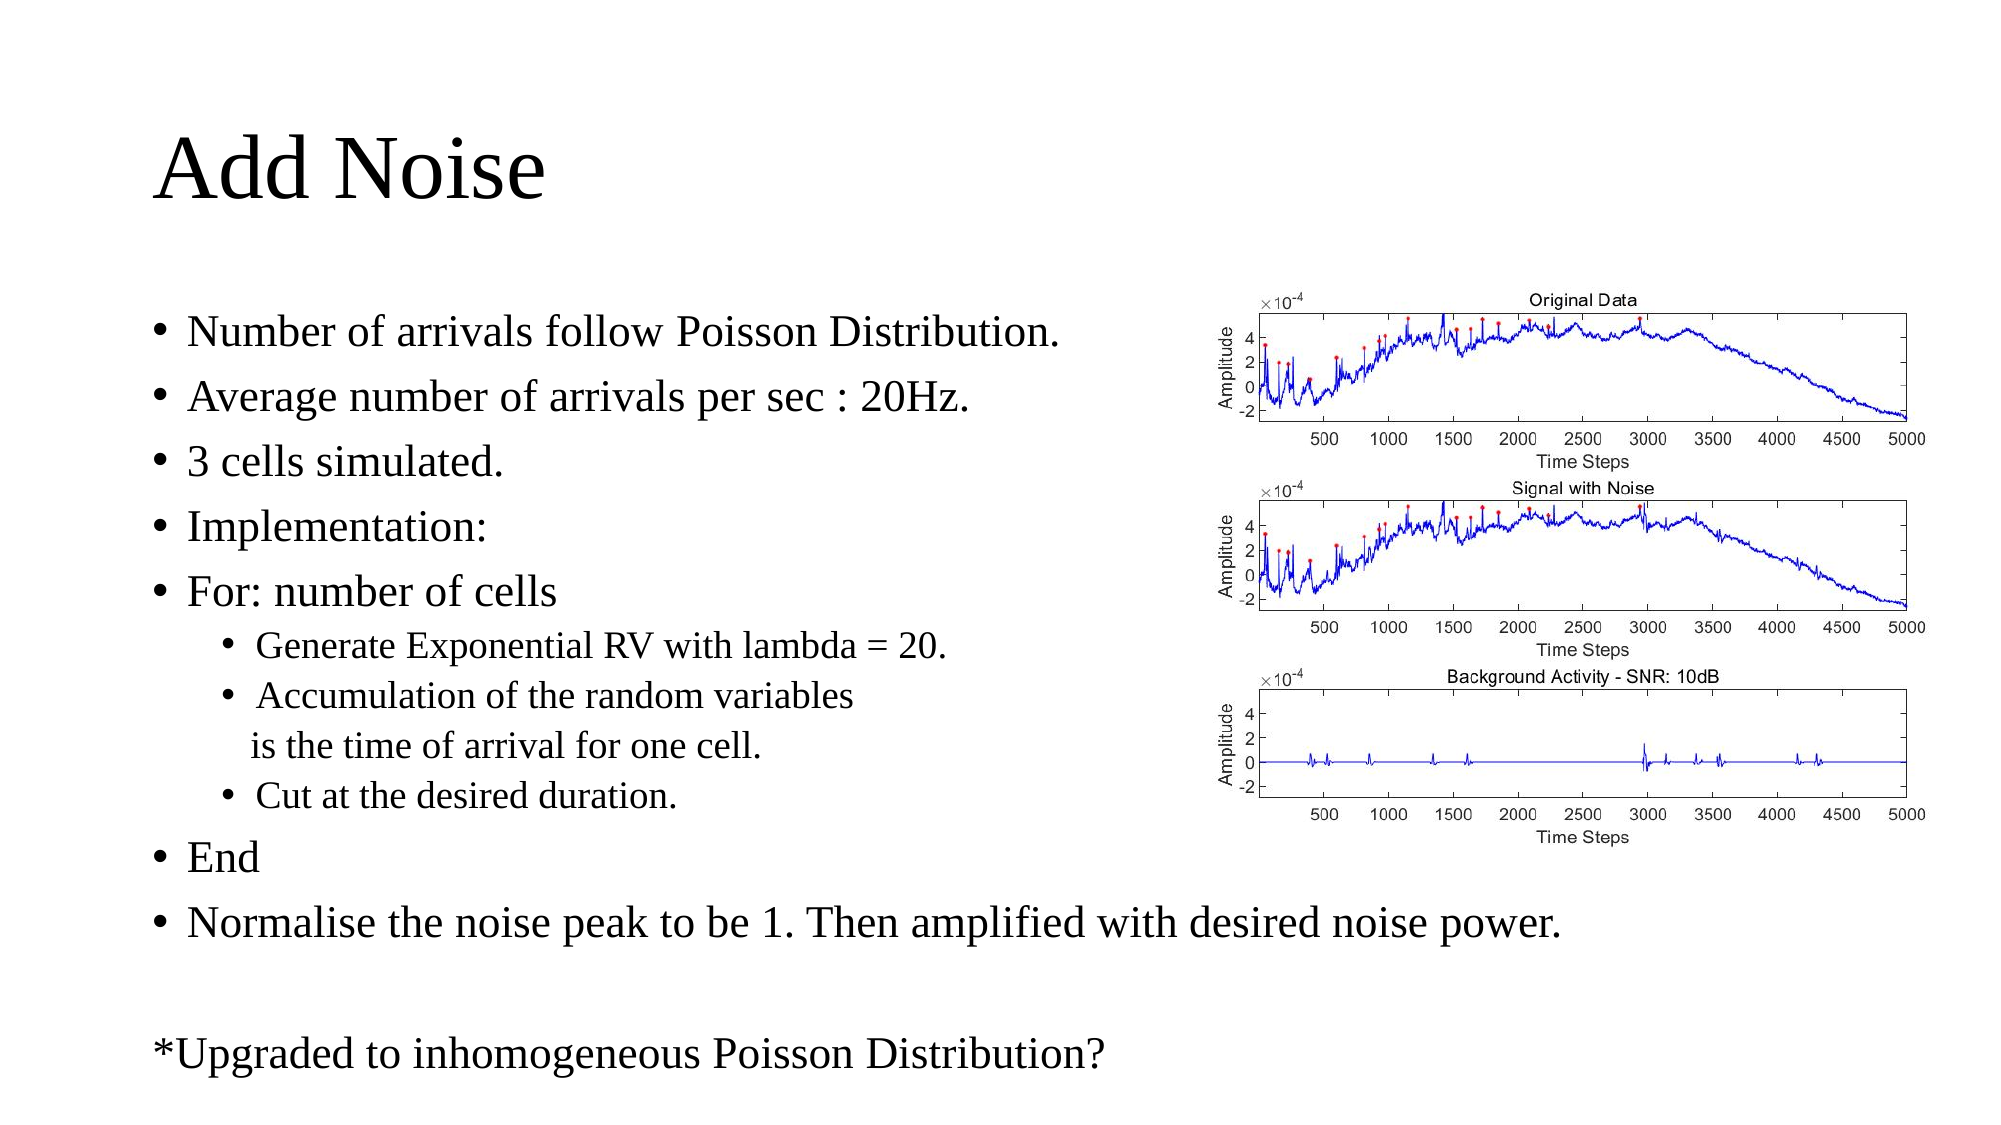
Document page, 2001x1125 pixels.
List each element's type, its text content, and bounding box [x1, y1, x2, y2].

list Number of arrivals follow Poisson Distribution. Average number of arrivals per sec : 20Hz. 3 cells simulated. Implementation: For: number of cells Generate Exponential RV with lambda = 20. Accumulation of the random variables is the time of arrival for one cell. Cut at the desired duration. End Normalise the noise peak to be 1. Then amplified with desired noise power. *Upgraded to inhomogeneous Poisson Distribution? [137, 299, 1863, 1087]
title Add Noise [137, 59, 1863, 278]
picture [1201, 256, 1936, 850]
